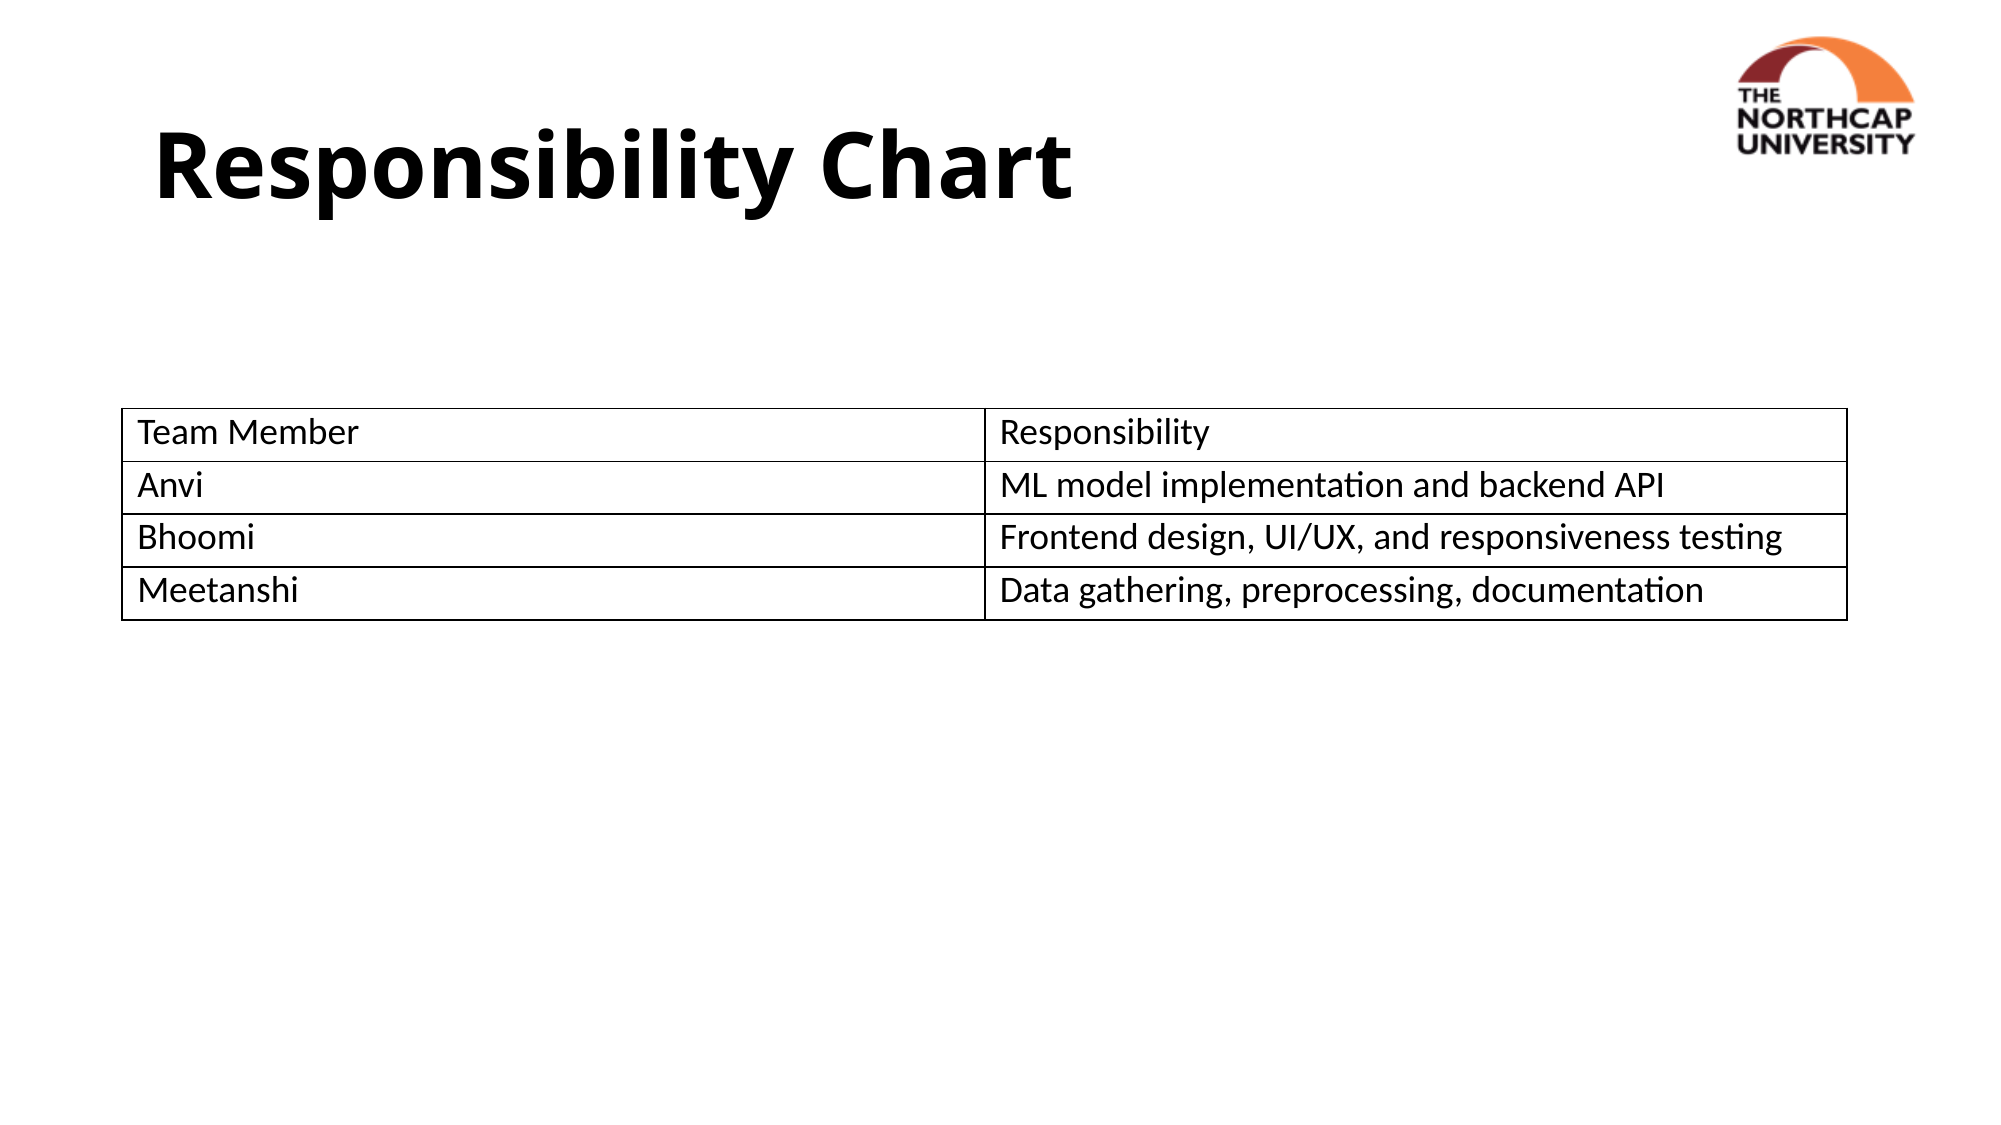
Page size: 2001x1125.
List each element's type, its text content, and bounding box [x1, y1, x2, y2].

table_cell Bhoomi [123, 515, 984, 566]
table_cell Meetanshi [123, 568, 984, 619]
table_header Team Member [123, 409, 984, 461]
title Responsibility Chart [137, 59, 1863, 278]
table_cell Frontend design, UI/UX, and responsiveness testing [986, 515, 1846, 566]
table_cell Anvi [123, 462, 984, 513]
table_header Responsibility [986, 409, 1846, 461]
table_cell ML model implementation and backend API [986, 462, 1846, 513]
picture [1723, 24, 1920, 164]
table_cell Data gathering, preprocessing, documentation [986, 568, 1846, 619]
